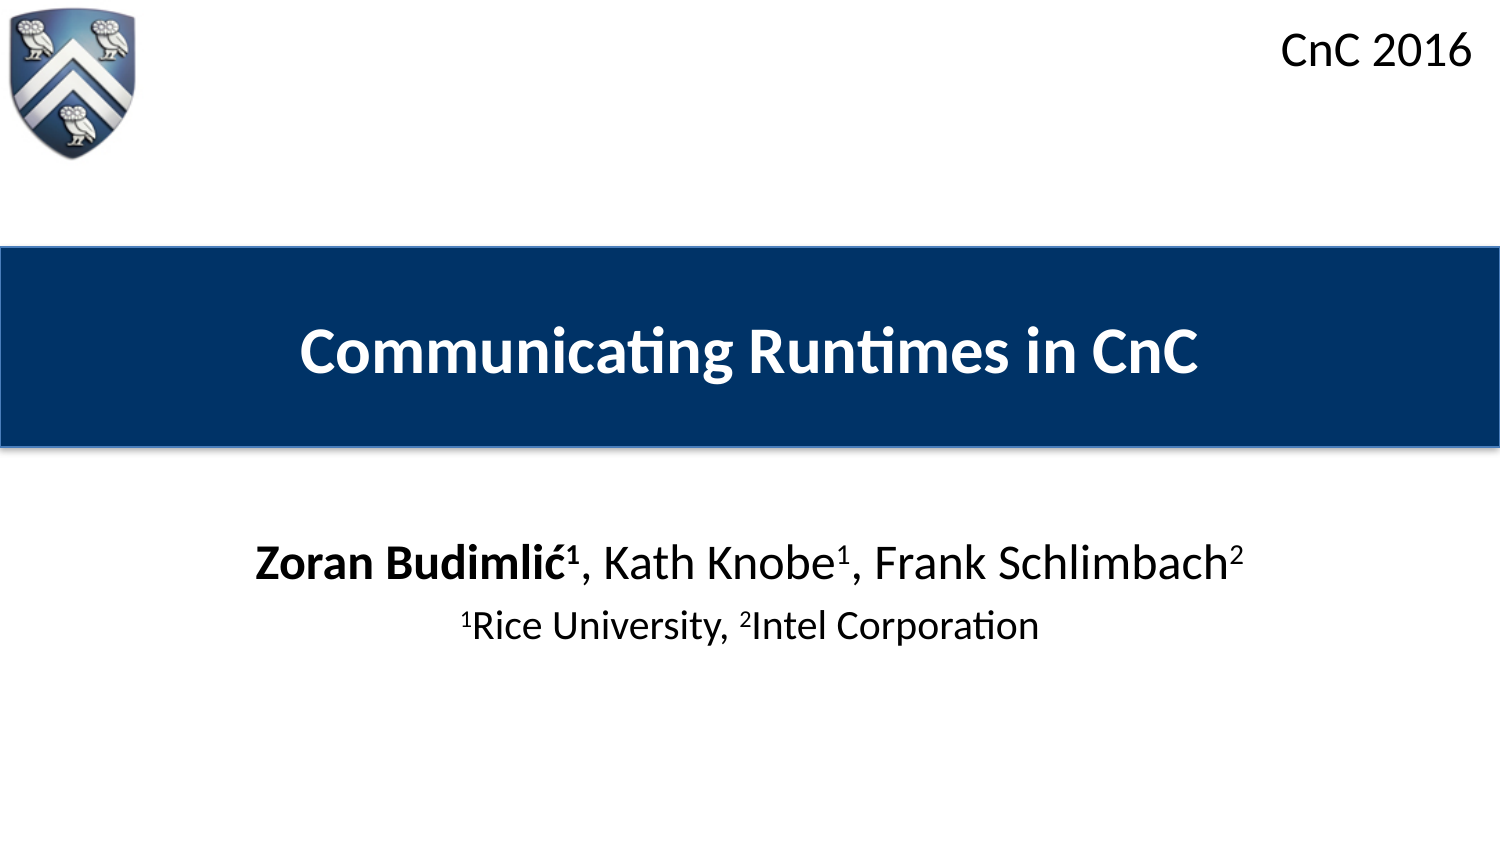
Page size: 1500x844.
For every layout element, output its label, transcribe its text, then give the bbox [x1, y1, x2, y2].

text_box CnC 2016 [1149, 8, 1488, 84]
text_box Communicating Runtimes in CnC [0, 246, 1500, 448]
picture [0, 0, 149, 172]
subtitle Zoran Budimlić1, Kath Knobe1, Frank Schlimbach2 1Rice University, 2Intel Corporation [212, 521, 1288, 722]
text_box [37, 231, 1475, 304]
